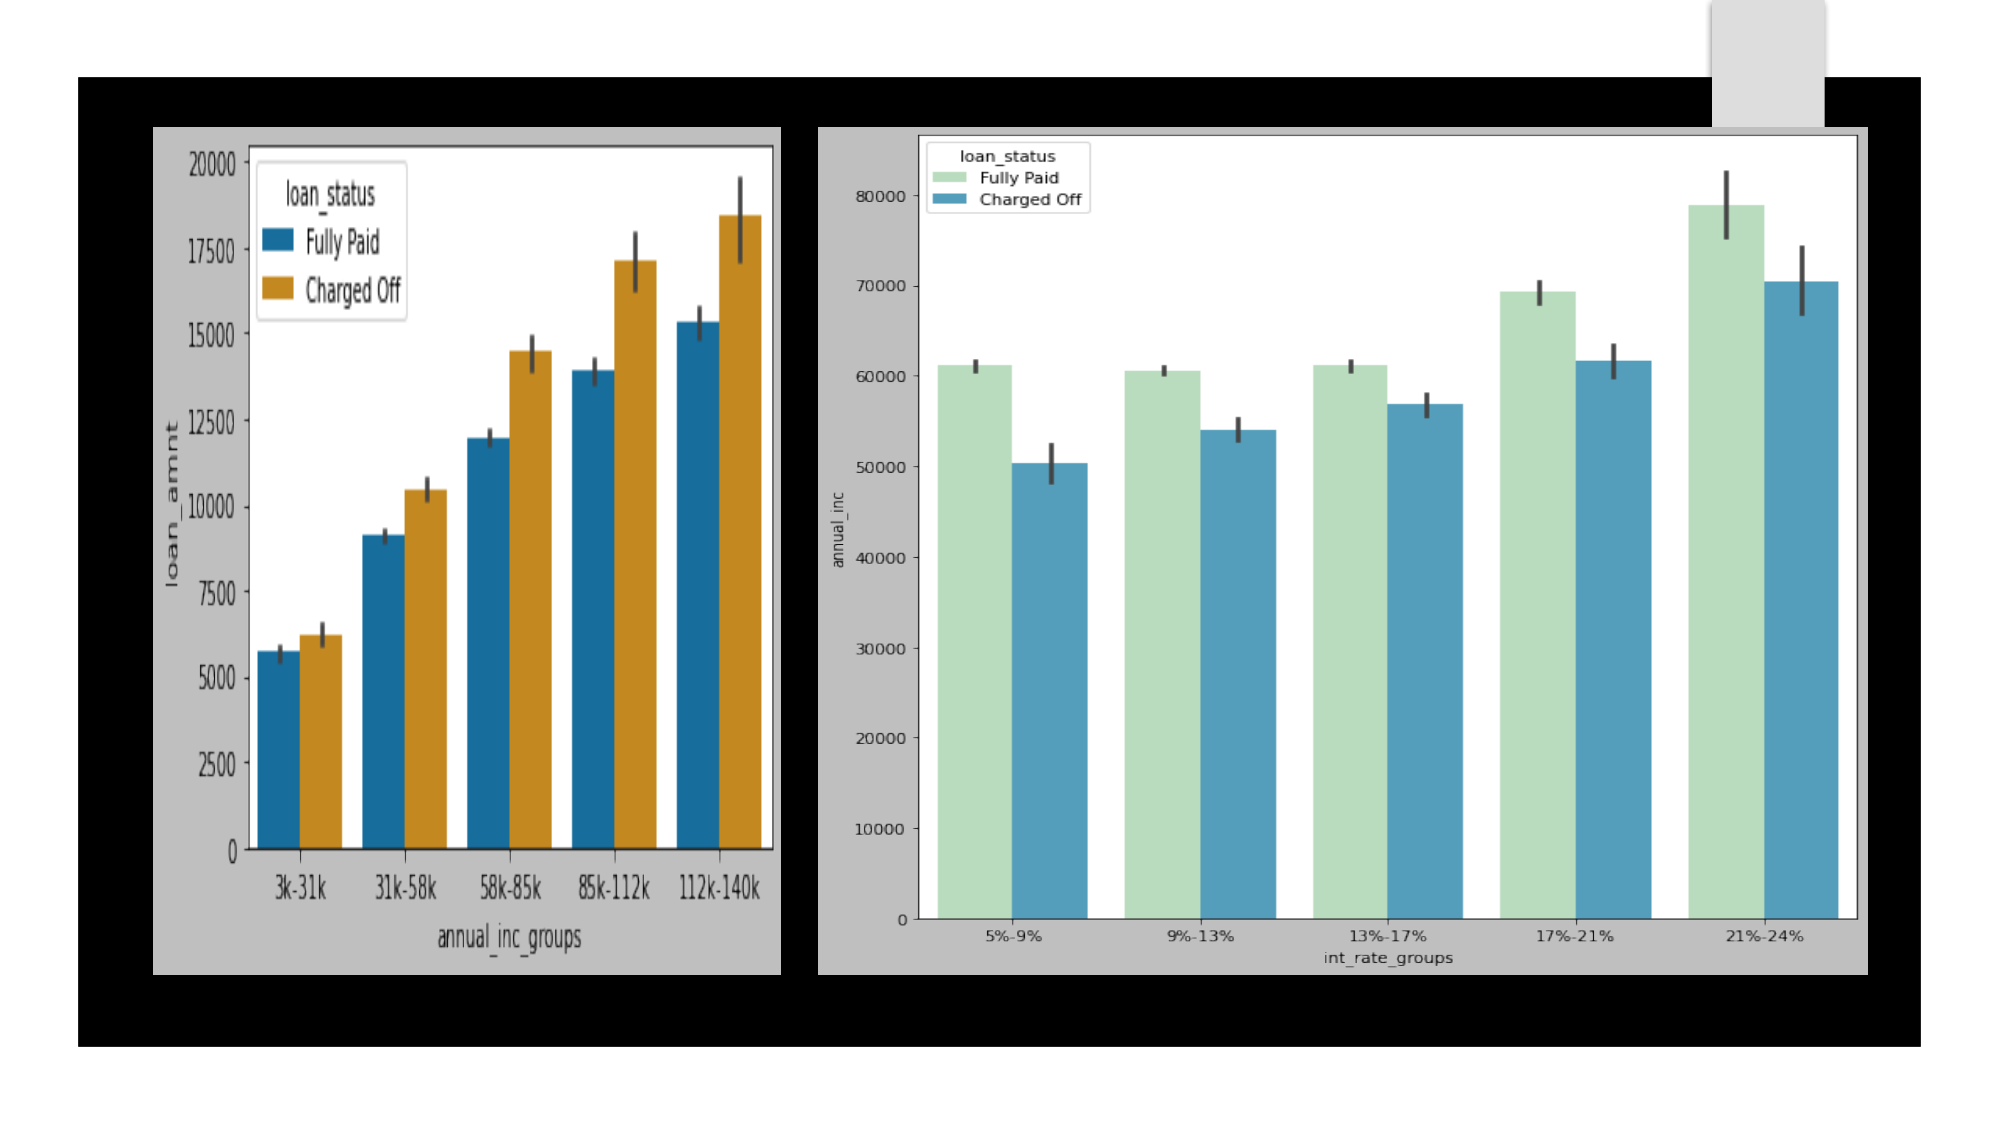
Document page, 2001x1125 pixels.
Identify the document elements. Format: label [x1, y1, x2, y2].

picture [817, 126, 1869, 976]
picture [153, 126, 782, 976]
